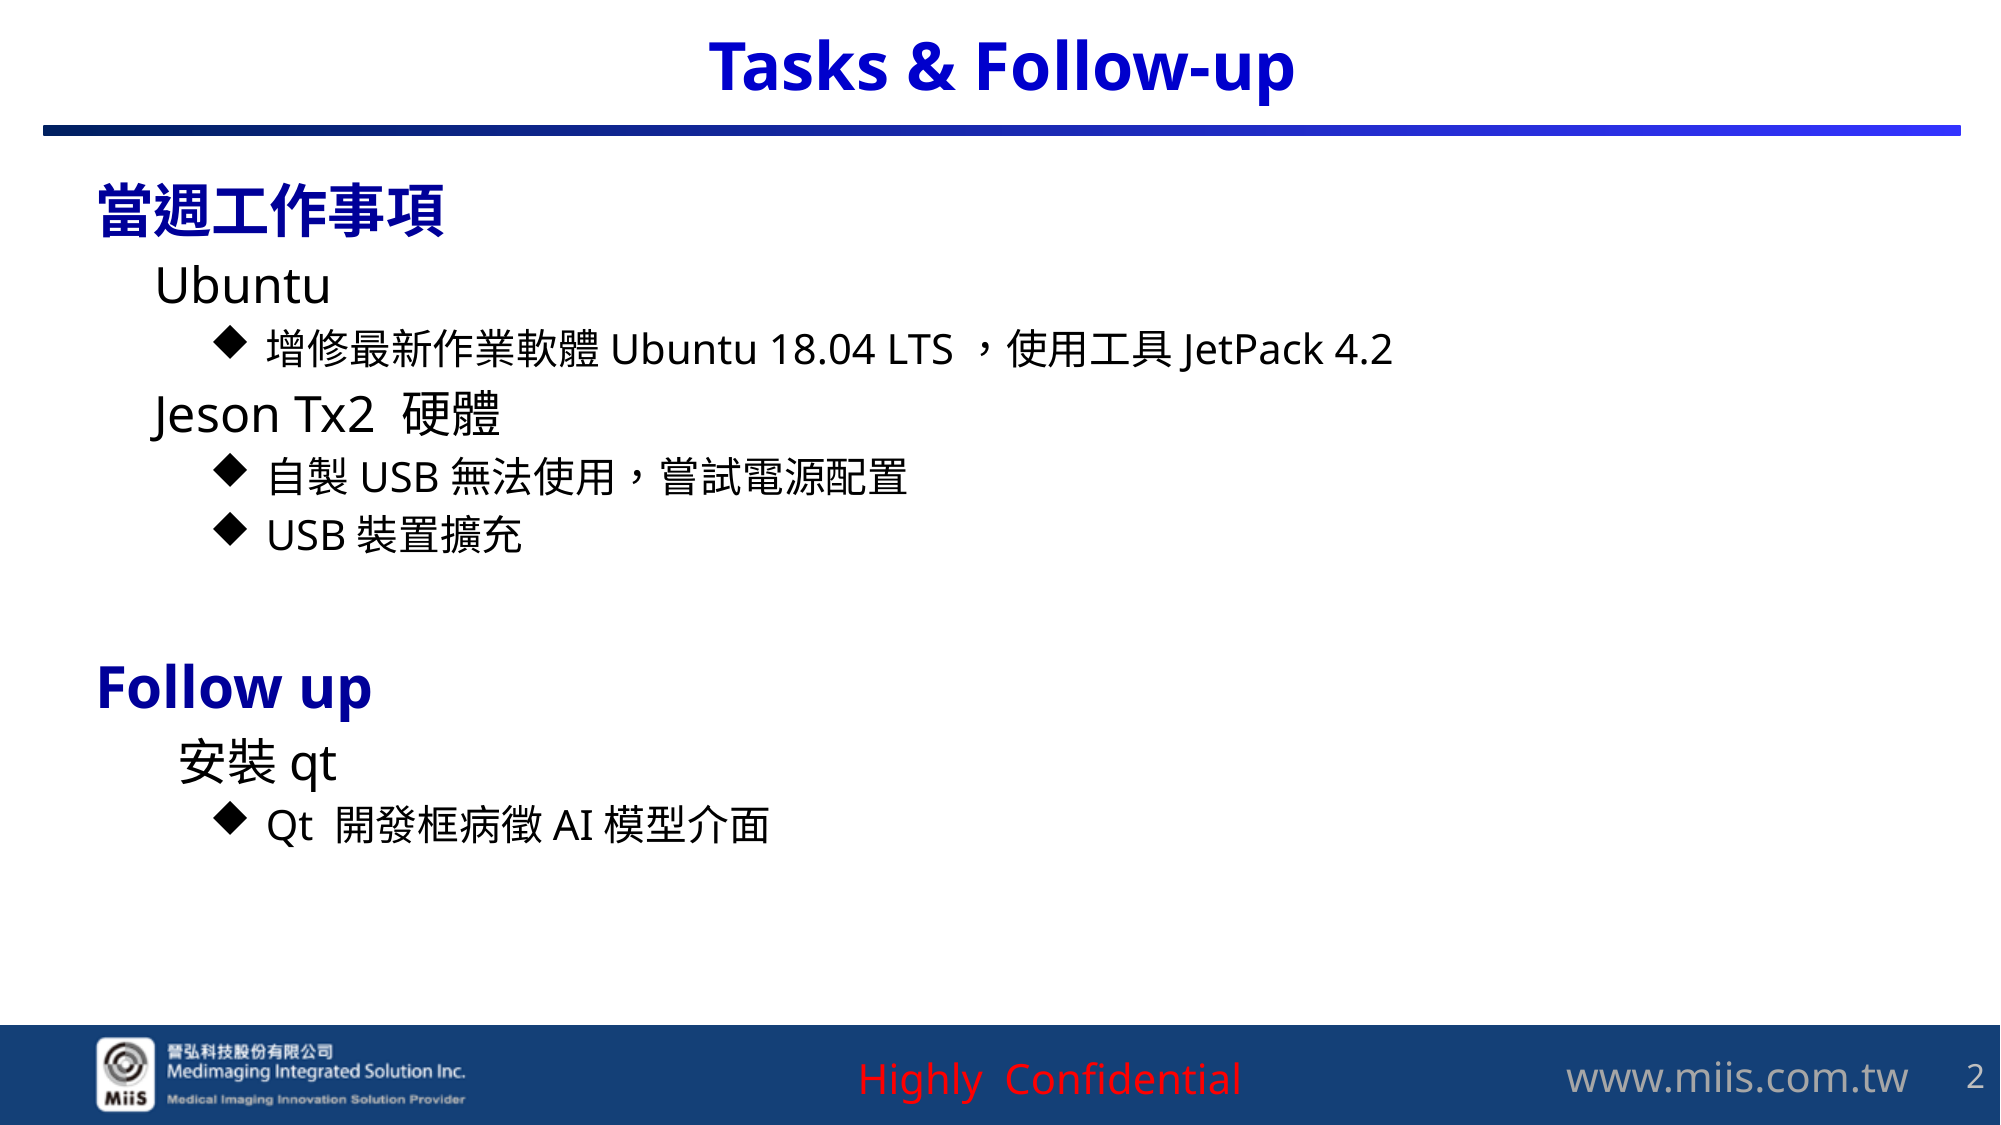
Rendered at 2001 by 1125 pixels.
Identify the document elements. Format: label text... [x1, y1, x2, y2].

list 當週工作事項 Ubuntu 增修最新作業軟體Ubuntu 18.04 LTS，使用工具JetPack 4.2 Jeson Tx2 硬體 自製USB無法使用，嘗試電源配置 USB裝置擴充 Follow up 安裝qt Qt 開發框病徵AI模型介面 [80, 166, 1921, 1007]
slide_number 2 [1922, 1046, 2000, 1109]
title Tasks & Follow-up [66, 19, 1939, 108]
picture [0, 1025, 2000, 1125]
